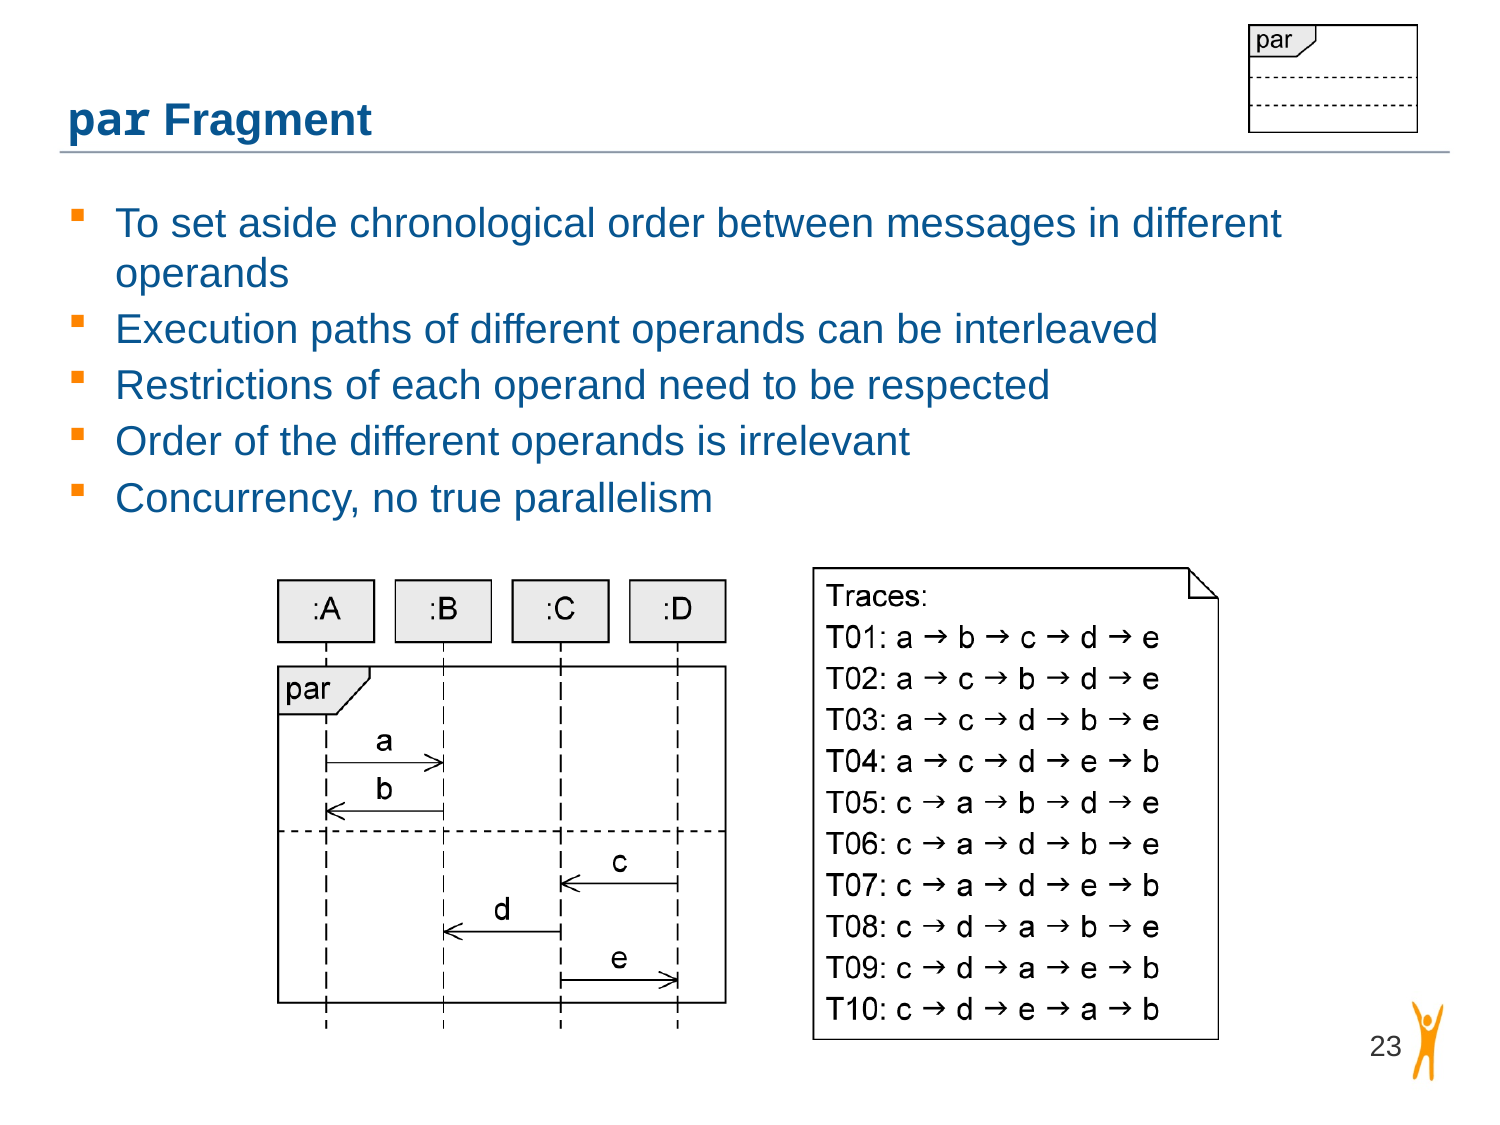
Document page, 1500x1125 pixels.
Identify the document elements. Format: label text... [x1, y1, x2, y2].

picture [1400, 991, 1494, 1125]
picture [277, 567, 1219, 1040]
picture [0, 142, 1500, 163]
title par Fragment [52, 24, 1454, 153]
slide_number 23 [1241, 1019, 1418, 1095]
list To set aside chronological order between messages in different operands Execution paths of different operands can be interleaved Restrictions of each operand need to be respected Order of the different operands is irrelevant Concurrency, no true parallelism [52, 187, 1454, 962]
picture [1247, 24, 1418, 133]
